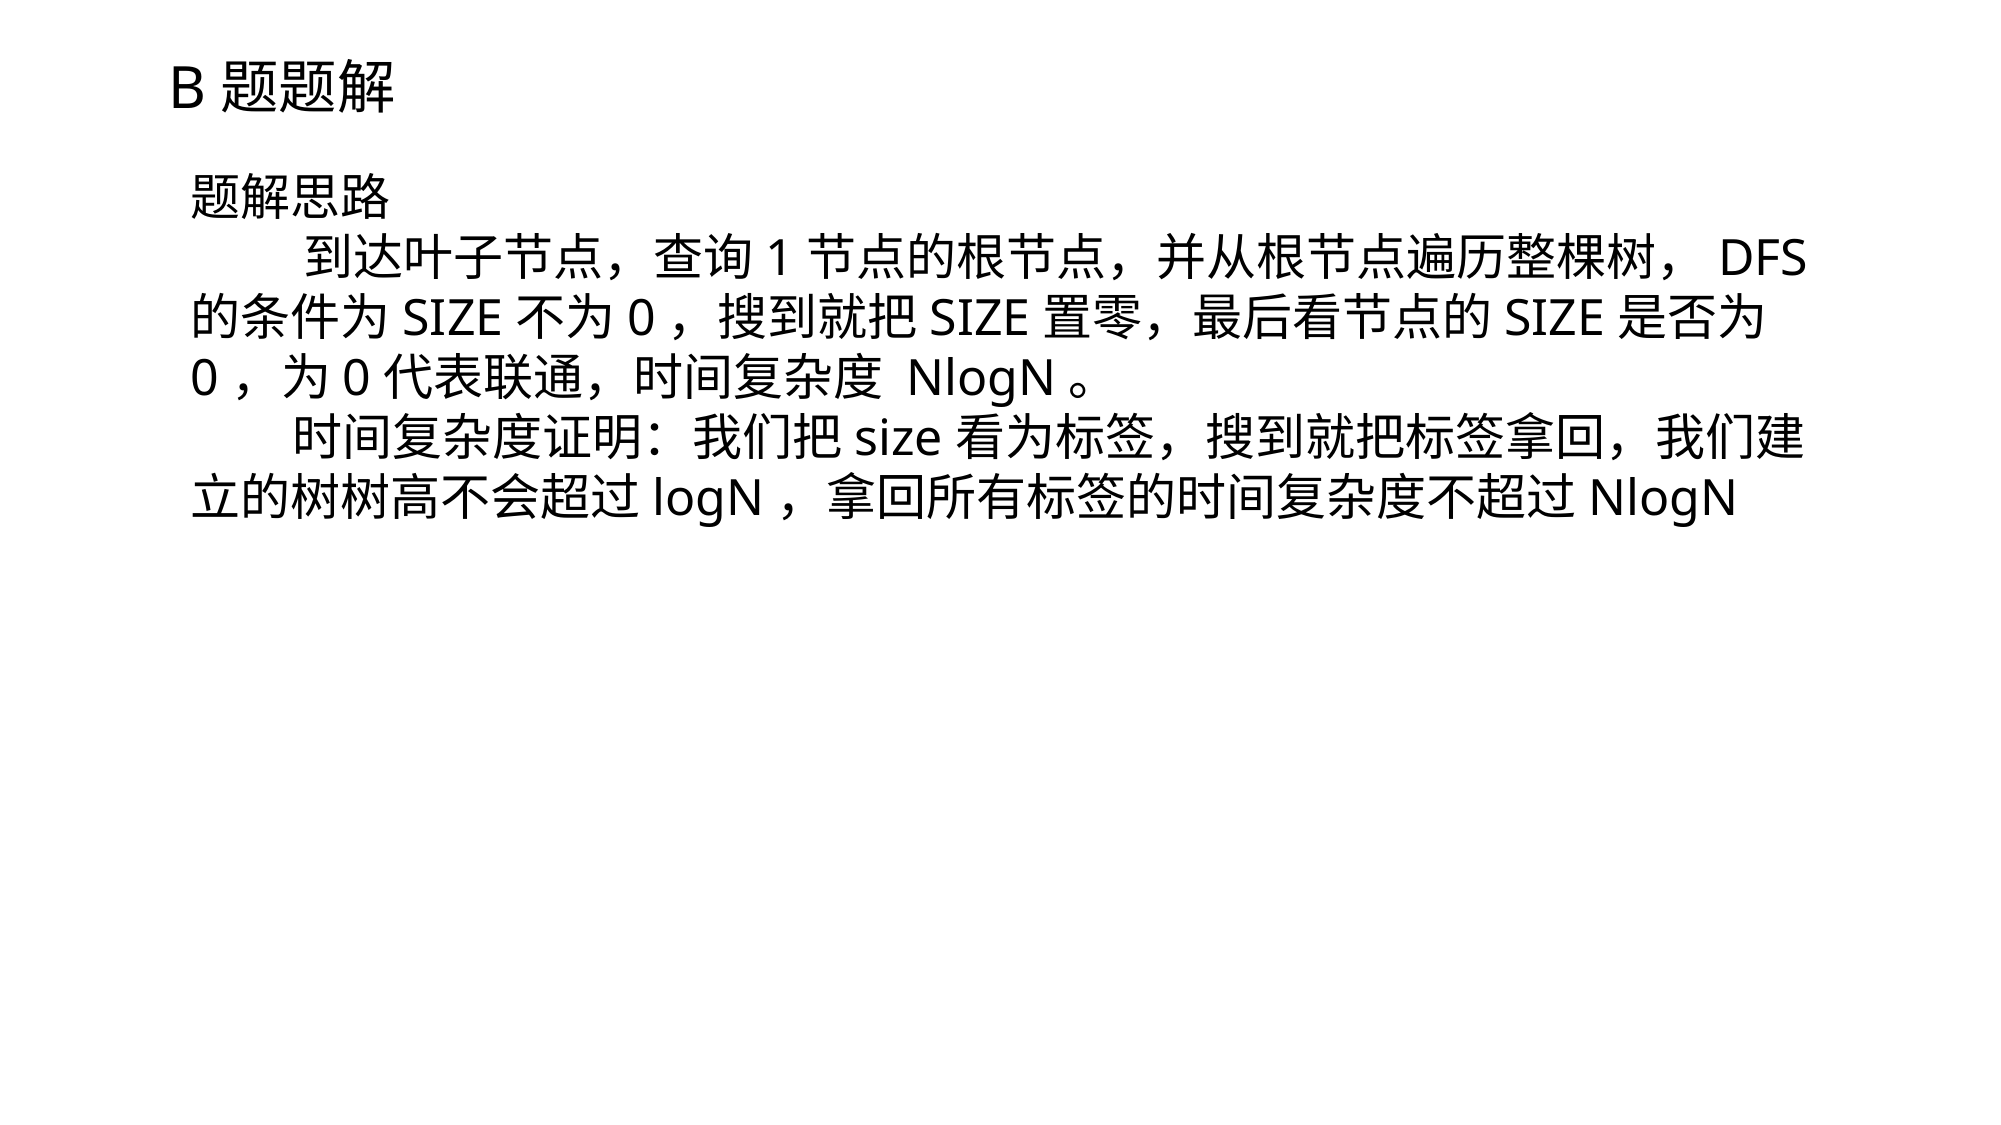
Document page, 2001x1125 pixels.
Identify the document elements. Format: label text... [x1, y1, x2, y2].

title B题题解 [0, 0, 565, 129]
text_box 题解思路 到达叶子节点，查询1节点的根节点，并从根节点遍历整棵树，DFS的条件为SIZE不为0，搜到就把SIZE置零，最后看节点的SIZE是否为0，为0代表联通，时间复杂度 NlogN。 时间复杂度证明：我们把size看为标签，搜到就把标签拿回，我们建立的树树高不会超过logN，拿回所有标签的时间复杂度不超过NlogN [175, 158, 1841, 533]
